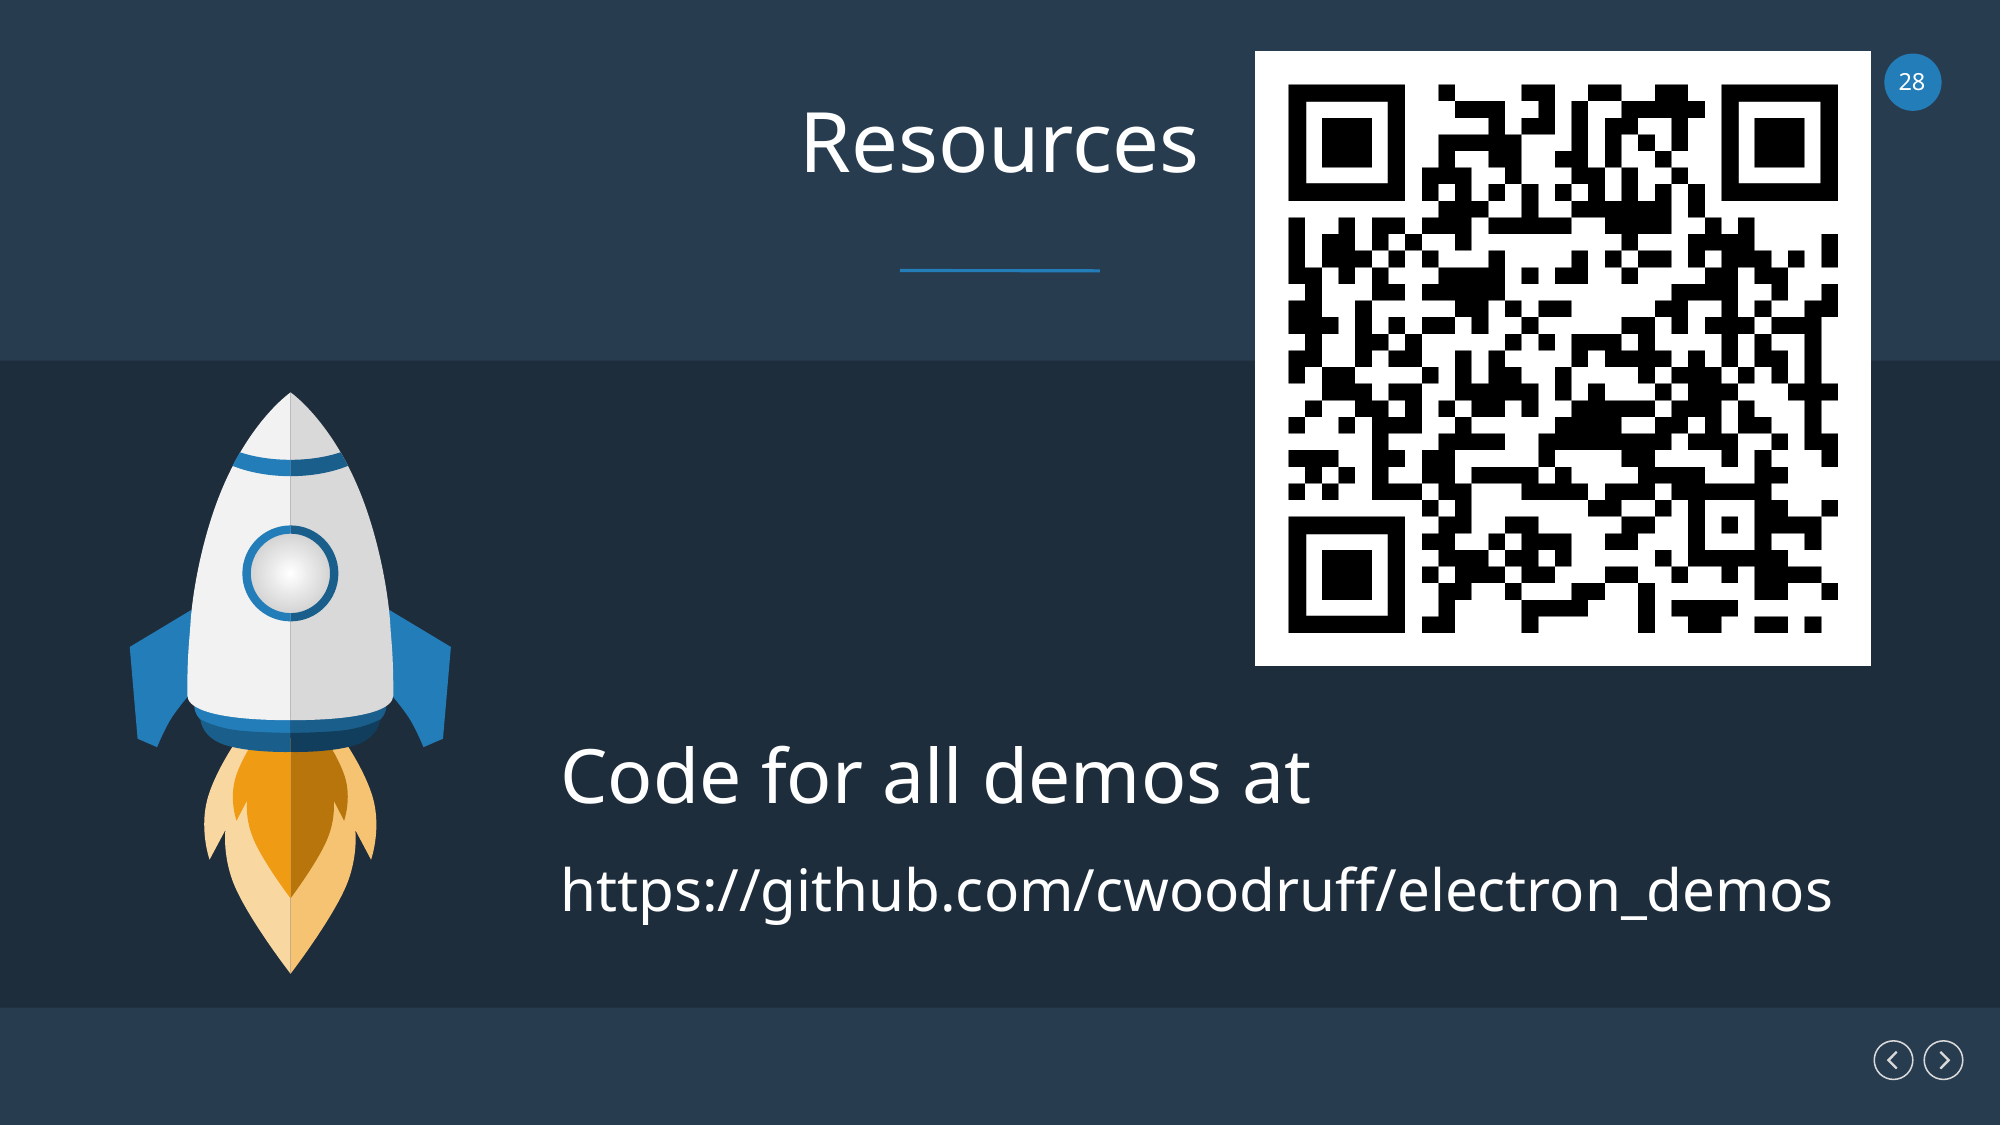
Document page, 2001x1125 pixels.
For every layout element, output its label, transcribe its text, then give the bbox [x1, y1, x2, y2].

text_box Code for all demos at https://github.com/cwoodruff/electron_demos [560, 683, 1935, 974]
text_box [129, 392, 451, 974]
list Resources [129, 95, 1255, 196]
picture [1255, 51, 1871, 666]
